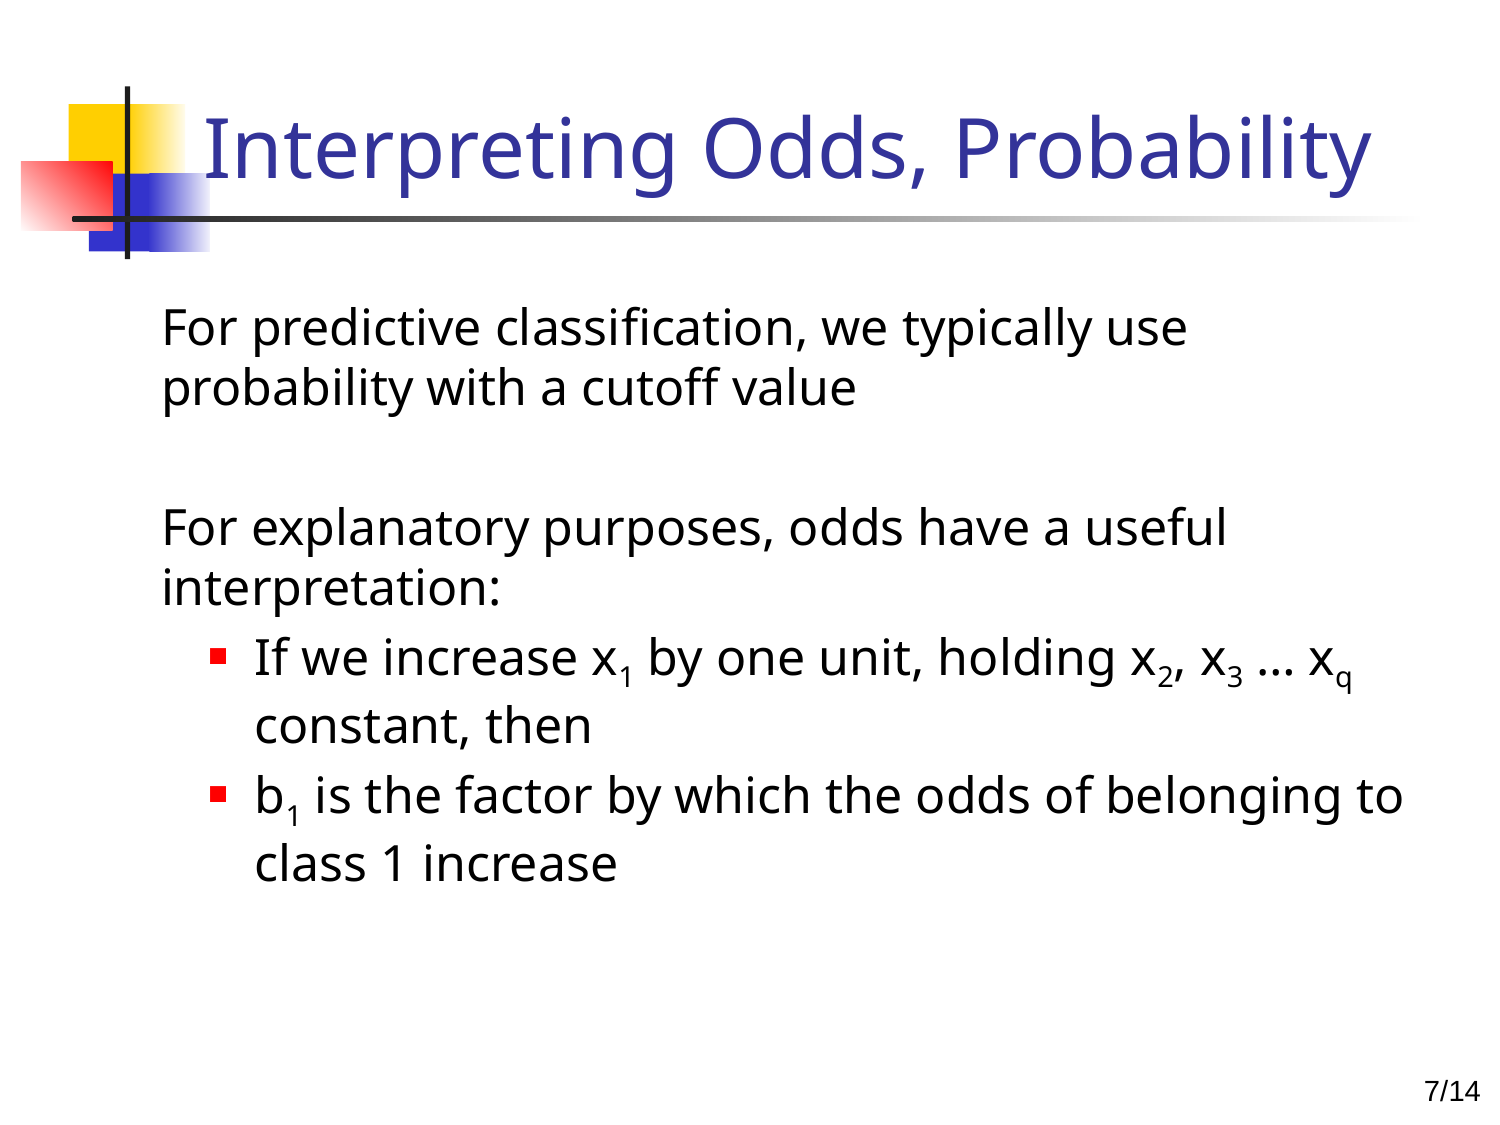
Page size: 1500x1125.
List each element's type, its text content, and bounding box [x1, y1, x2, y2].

slide_number 6/14 [1183, 1039, 1497, 1116]
title Interpreting Odds, Probability [188, 35, 1468, 203]
list For predictive classification, we typically use probability with a cutoff value For explanatory purposes, odds have a useful interpretation: If we increase x1 by one unit, holding x2, x3 … xq constant, then b1 is the factor by which the odds of belonging to class 1 increase [146, 287, 1422, 1038]
